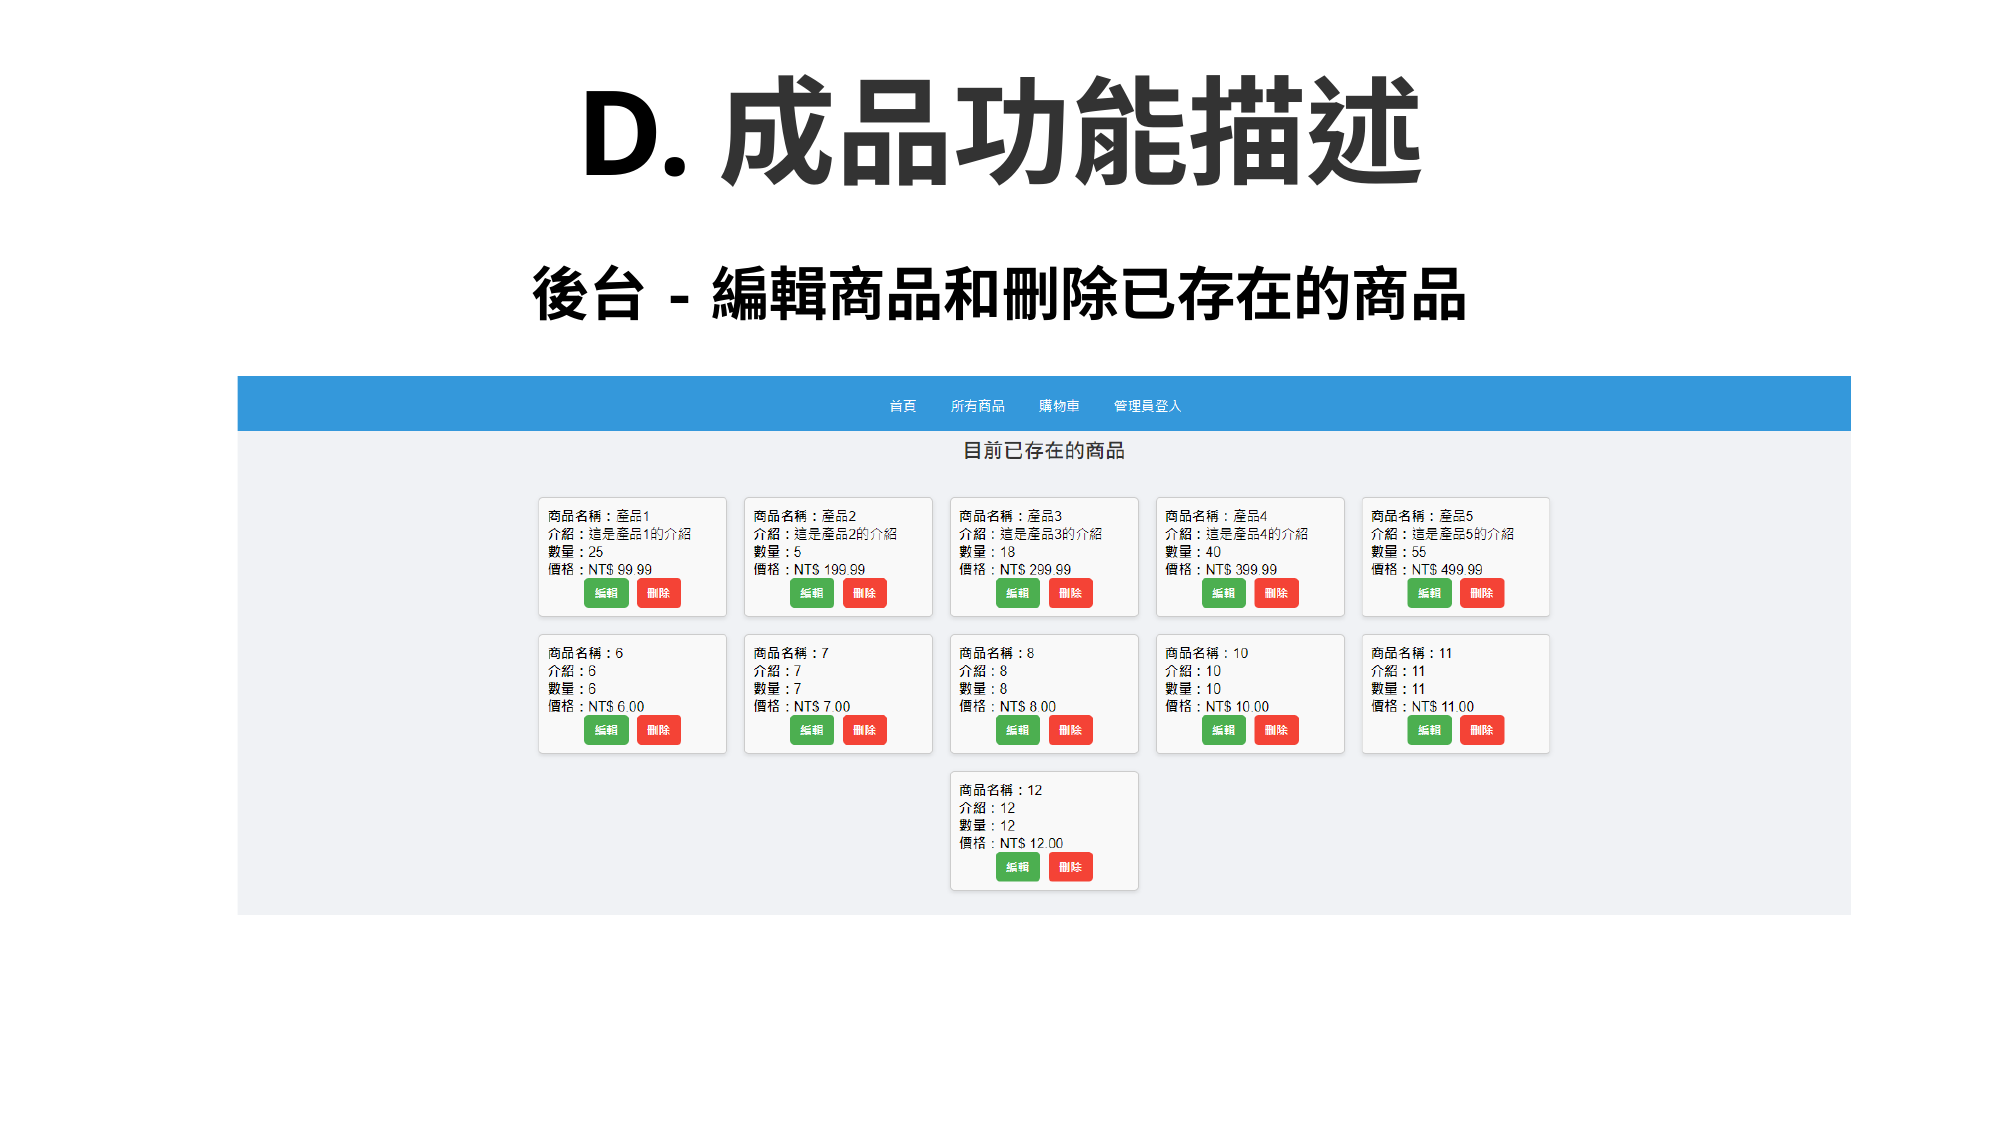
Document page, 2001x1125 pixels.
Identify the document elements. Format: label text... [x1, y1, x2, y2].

title D.成品功能描述 [249, 65, 1750, 209]
picture [237, 376, 1851, 915]
text_box 後台-編輯商品和刪除已存在的商品 [449, 249, 1551, 335]
